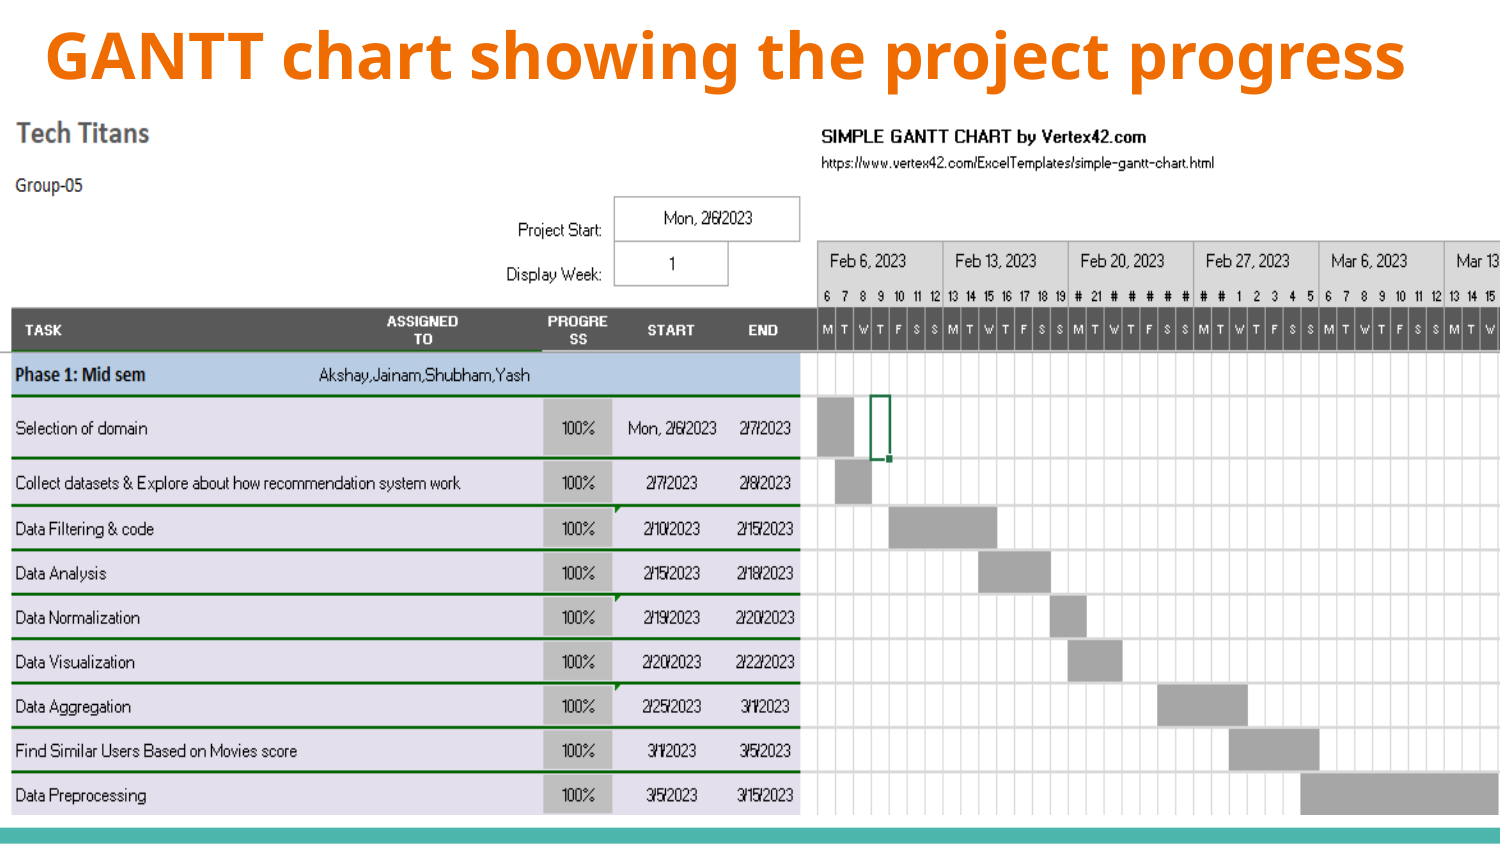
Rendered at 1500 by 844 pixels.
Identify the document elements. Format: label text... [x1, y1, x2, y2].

picture [0, 115, 1500, 816]
title GANTT chart showing the project progress [29, 0, 1428, 114]
